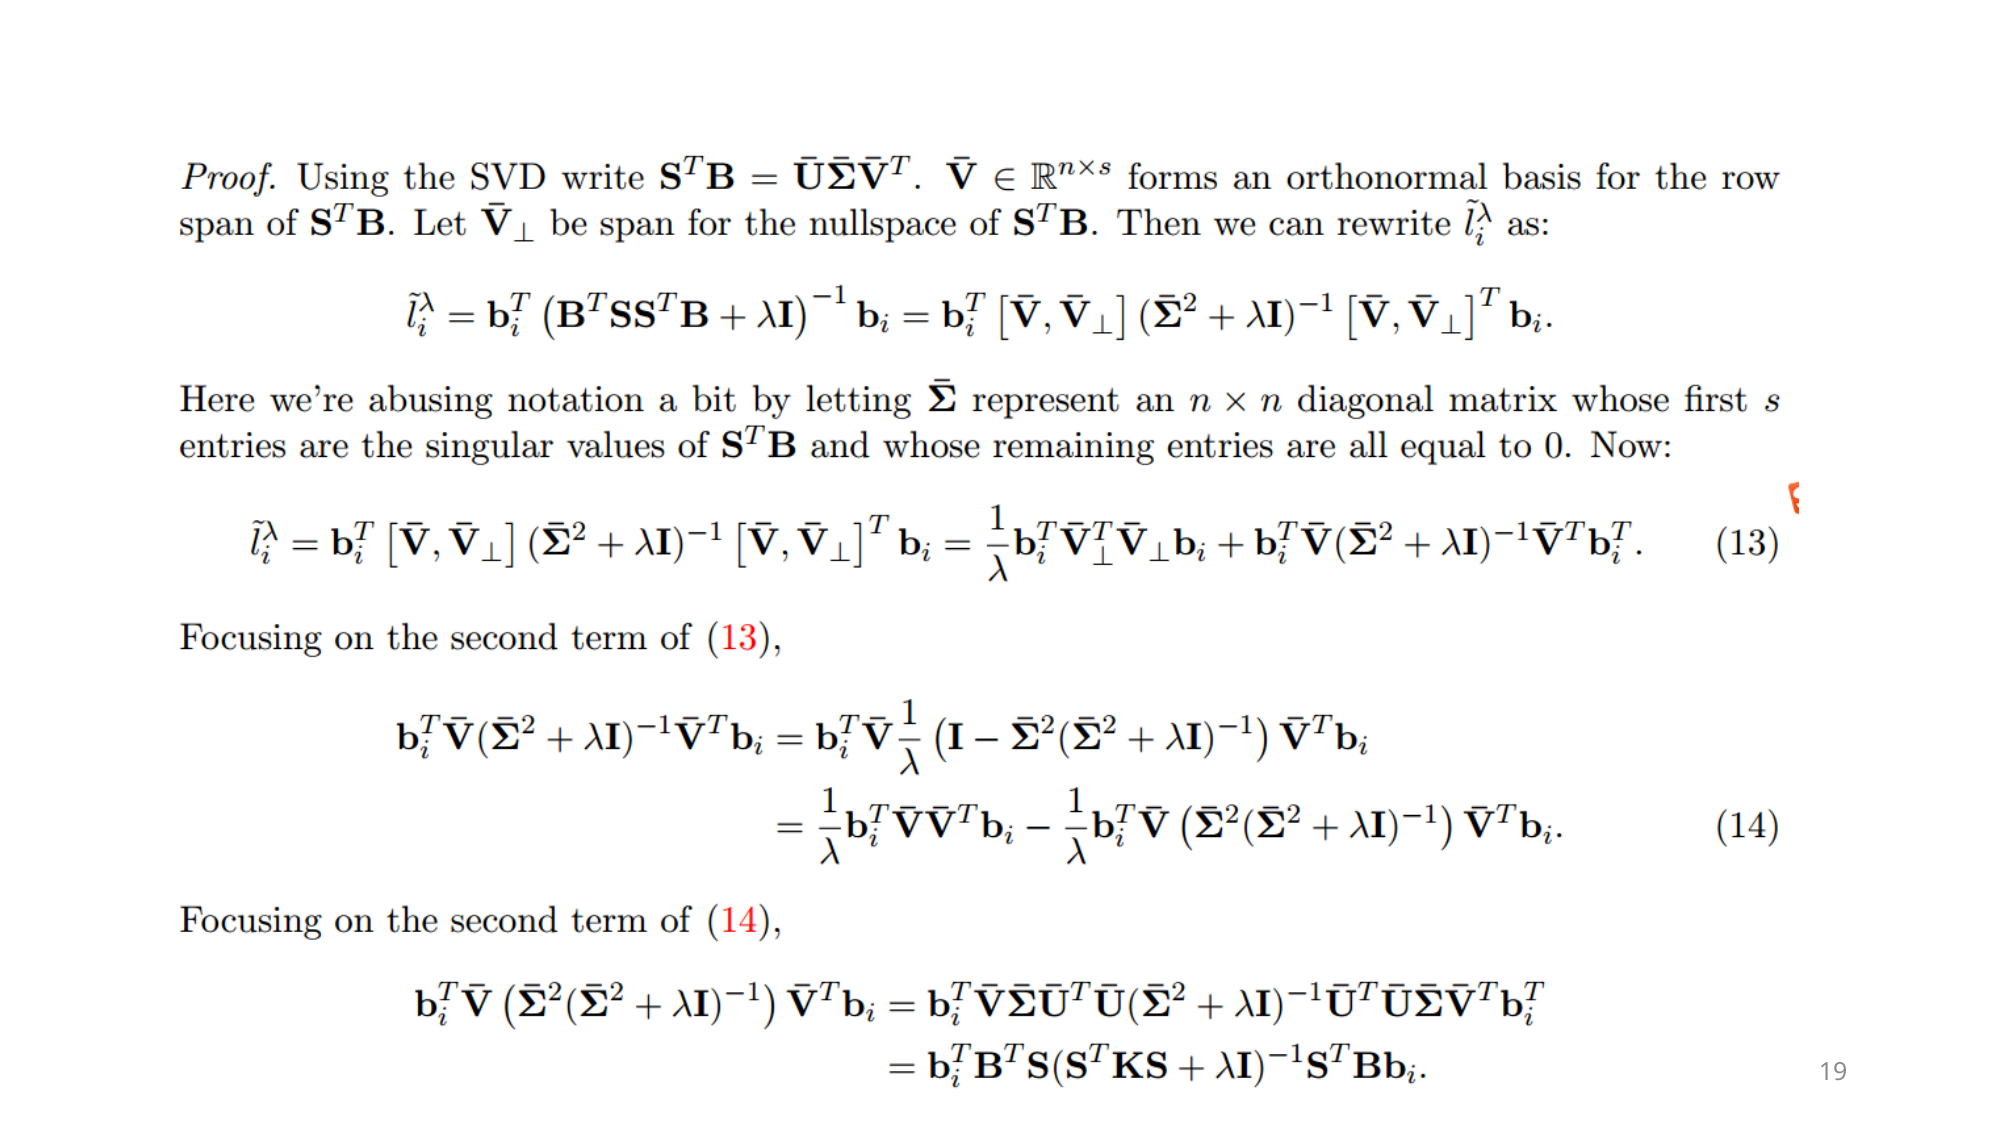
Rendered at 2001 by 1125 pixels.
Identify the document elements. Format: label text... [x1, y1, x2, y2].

picture [137, 139, 1799, 1103]
slide_number 19 [1799, 1042, 1863, 1103]
